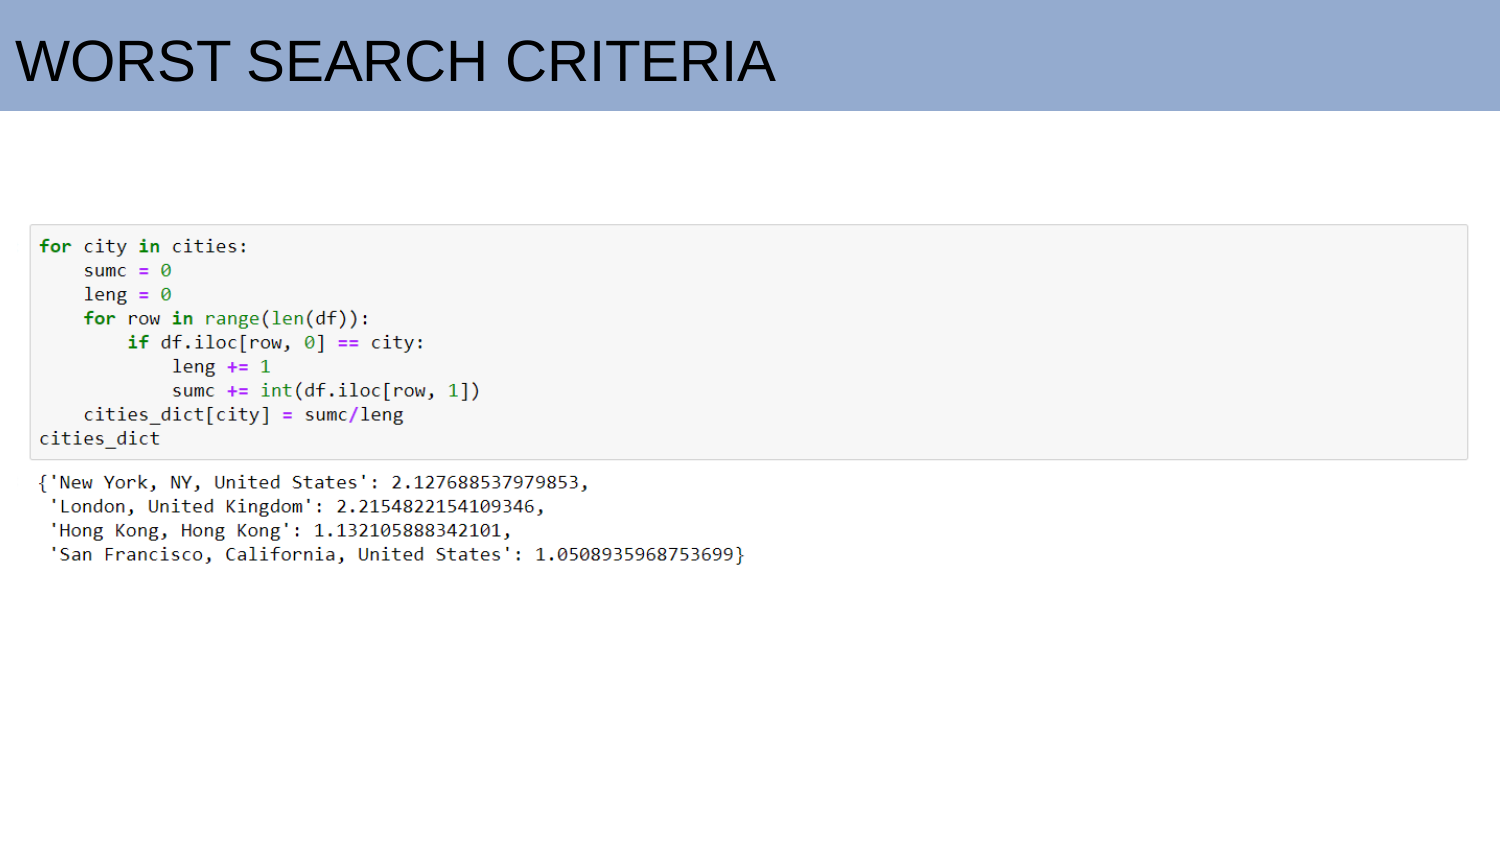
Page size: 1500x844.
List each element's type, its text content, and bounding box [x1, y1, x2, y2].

title WORST SEARCH CRITERIA [0, 8, 1398, 103]
text_box [0, 0, 1500, 111]
picture [17, 217, 1483, 570]
